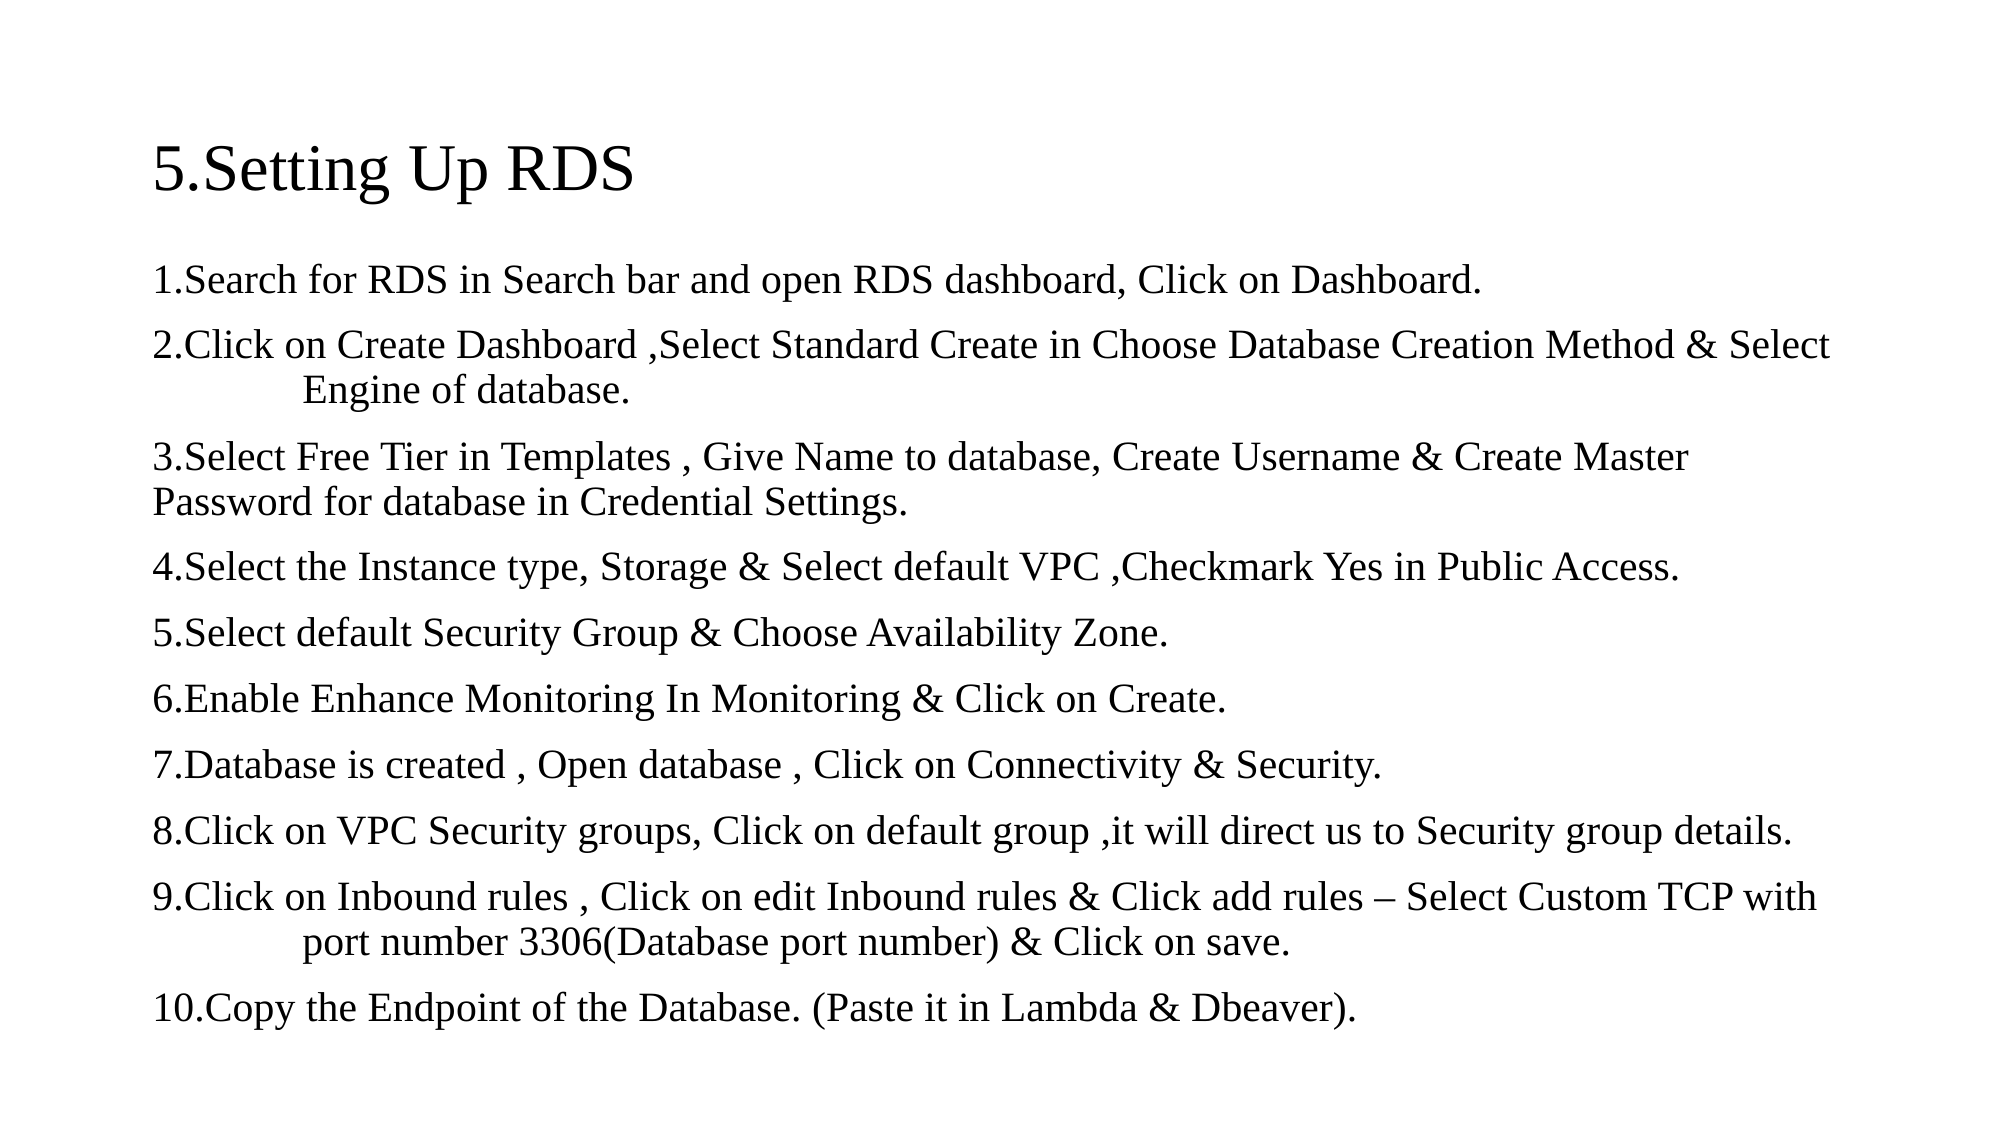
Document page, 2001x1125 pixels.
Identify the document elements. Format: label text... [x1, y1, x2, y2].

title 5.Setting Up RDS [137, 59, 1863, 249]
list 1.Search for RDS in Search bar and open RDS dashboard, Click on Dashboard. 2.Click on Create Dashboard ,Select Standard Create in Choose Database Creation Method & Select Engine of database. 3.Select Free Tier in Templates , Give Name to database, Create Username & Create Master Password for database in Credential Settings. 4.Select the Instance type, Storage & Select default VPC ,Checkmark Yes in Public Access. 5.Select default Security Group & Choose Availability Zone. 6.Enable Enhance Monitoring In Monitoring & Click on Create. 7.Database is created , Open database , Click on Connectivity & Security. 8.Click on VPC Security groups, Click on default group ,it will direct us to Security group details. 9.Click on Inbound rules , Click on edit Inbound rules & Click add rules – Select Custom TCP with port number 3306(Database port number) & Click on save. 10.Copy the Endpoint of the Database. (Paste it in Lambda & Dbeaver). [137, 249, 1863, 1046]
